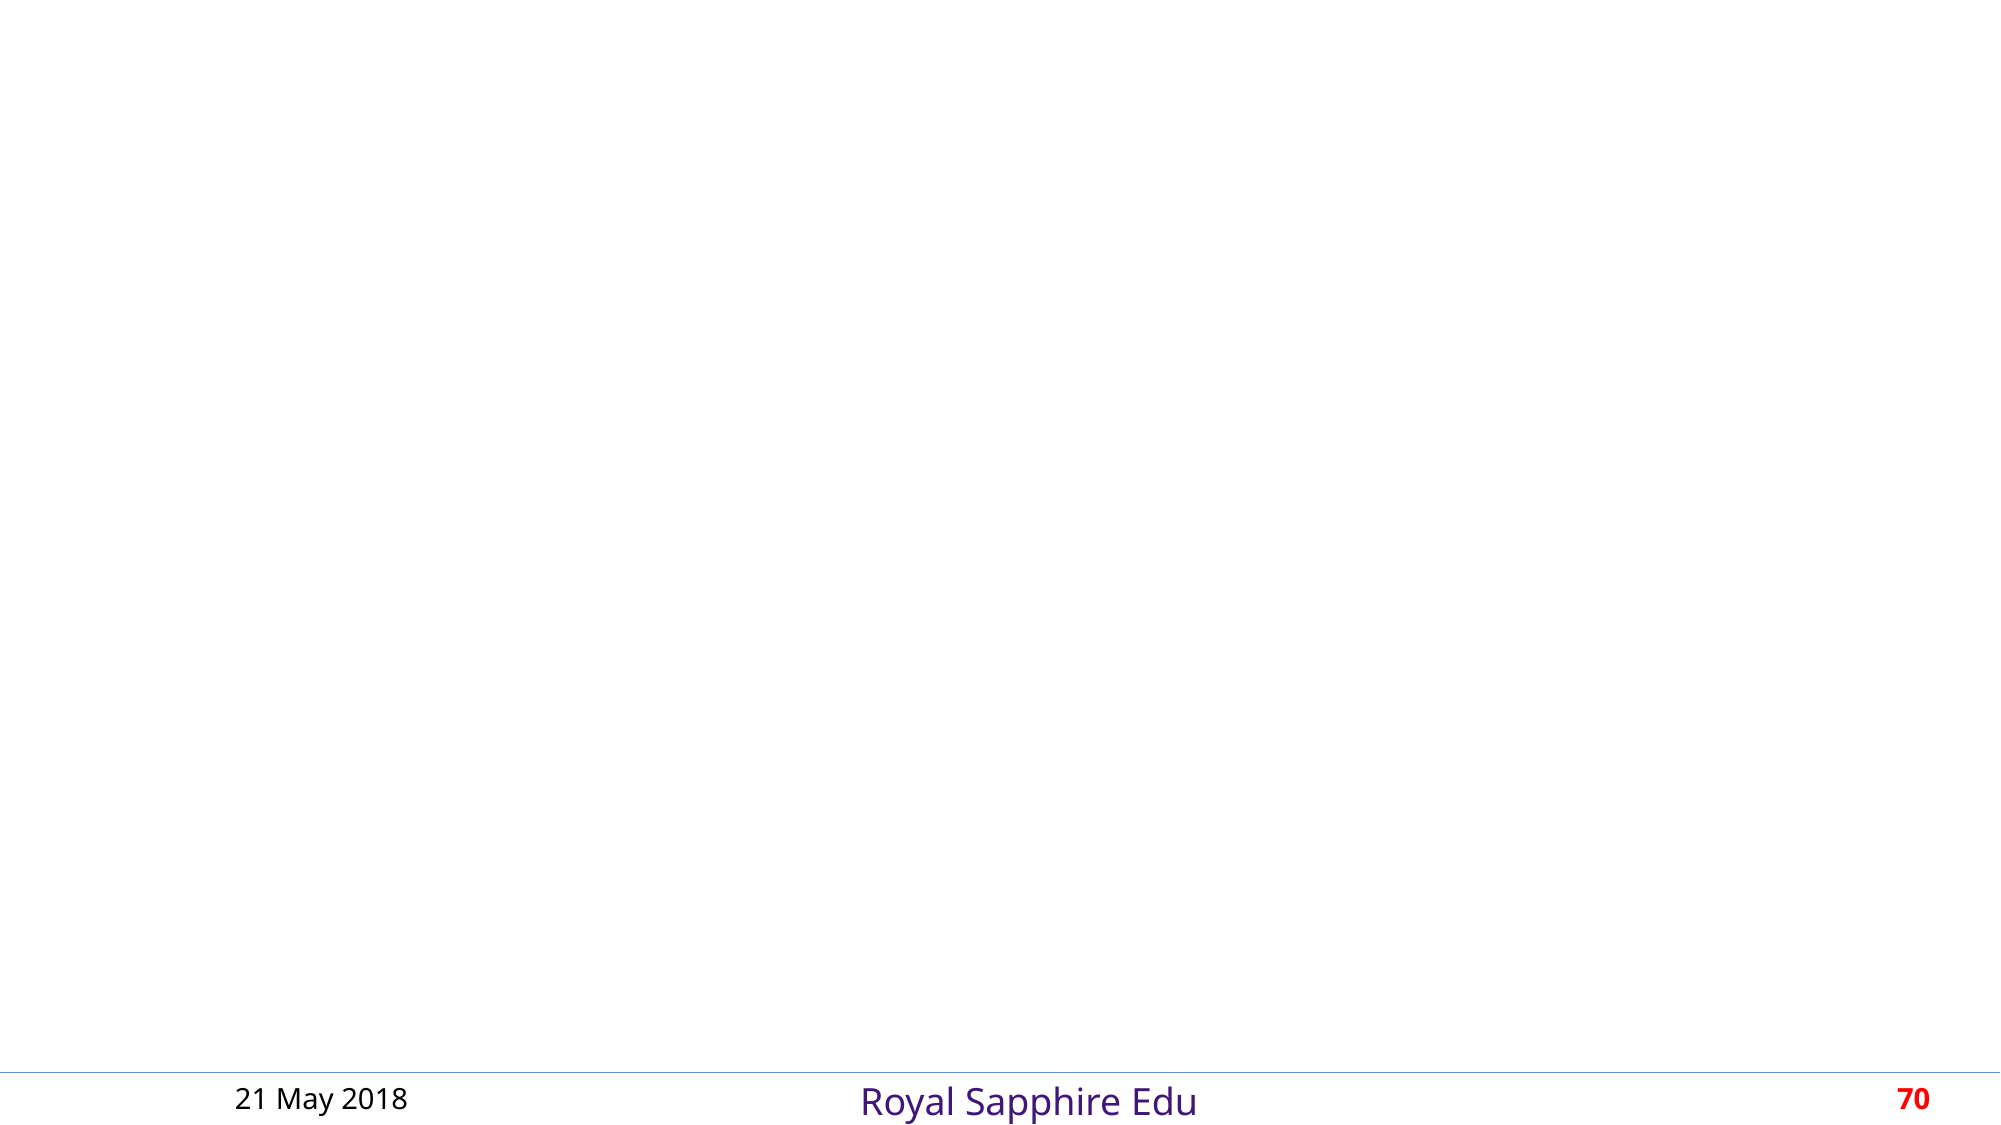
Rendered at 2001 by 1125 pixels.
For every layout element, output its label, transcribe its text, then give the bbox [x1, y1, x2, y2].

slide_number 70 [1495, 1072, 1946, 1115]
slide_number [220, 1072, 671, 1115]
